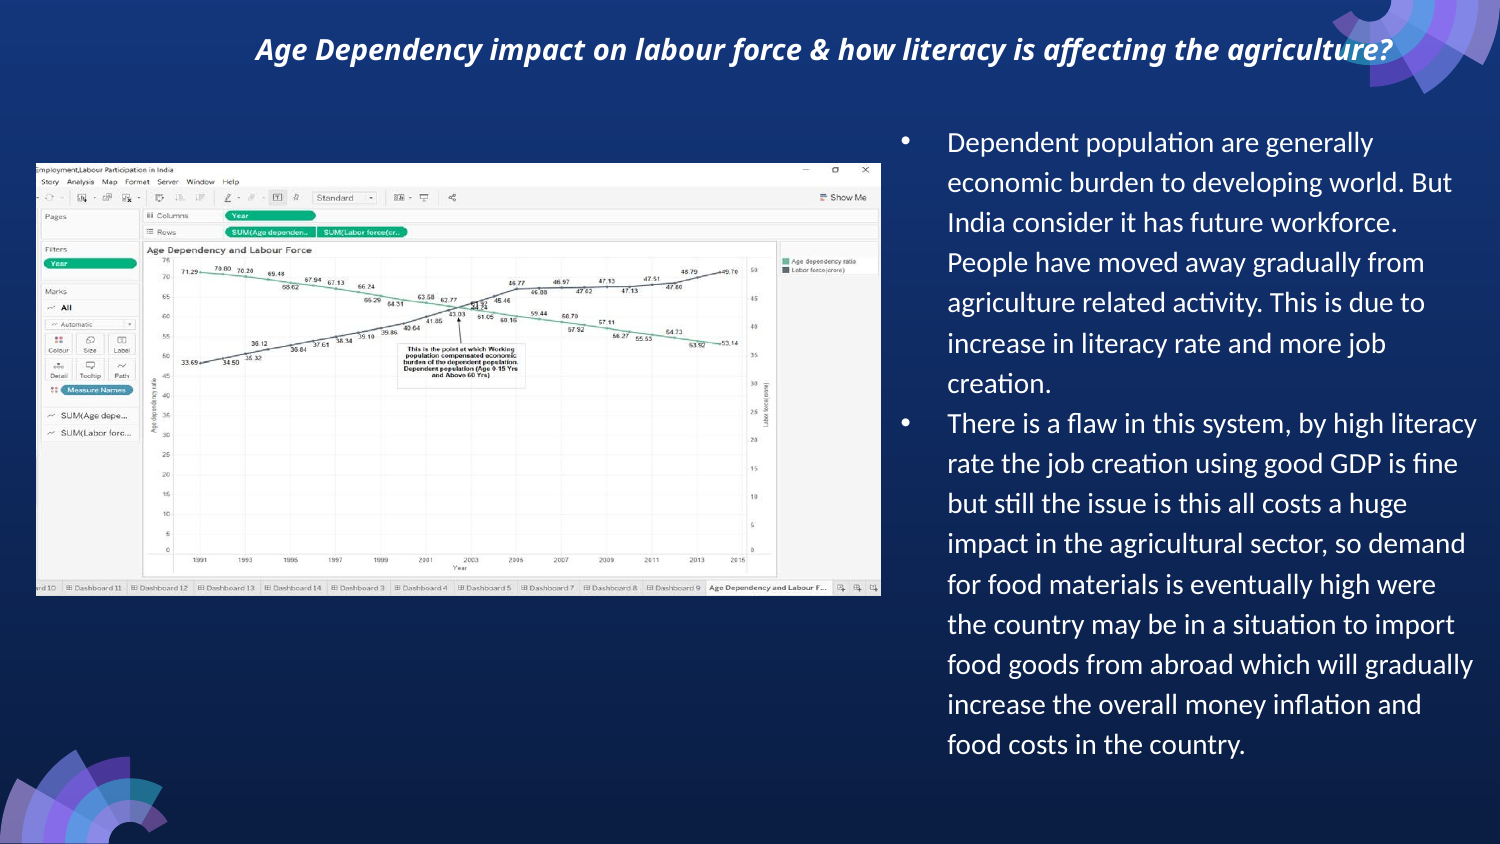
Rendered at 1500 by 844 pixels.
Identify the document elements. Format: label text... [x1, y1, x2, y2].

text_box Dependent population are generally economic burden to developing world. But India consider it has future workforce. People have moved away gradually from agriculture related activity. This is due to increase in literacy rate and more job creation. There is a flaw in this system, by high literacy rate the job creation using good GDP is fine but still the issue is this all costs a huge impact in the agricultural sector, so demand for food materials is eventually high were the country may be in a situation to import food goods from abroad which will gradually increase the overall money inflation and food costs in the country. [810, 110, 1500, 768]
picture [36, 163, 881, 596]
text_box Age Dependency impact on labour force & how literacy is affecting the agriculture? [241, 24, 1500, 119]
